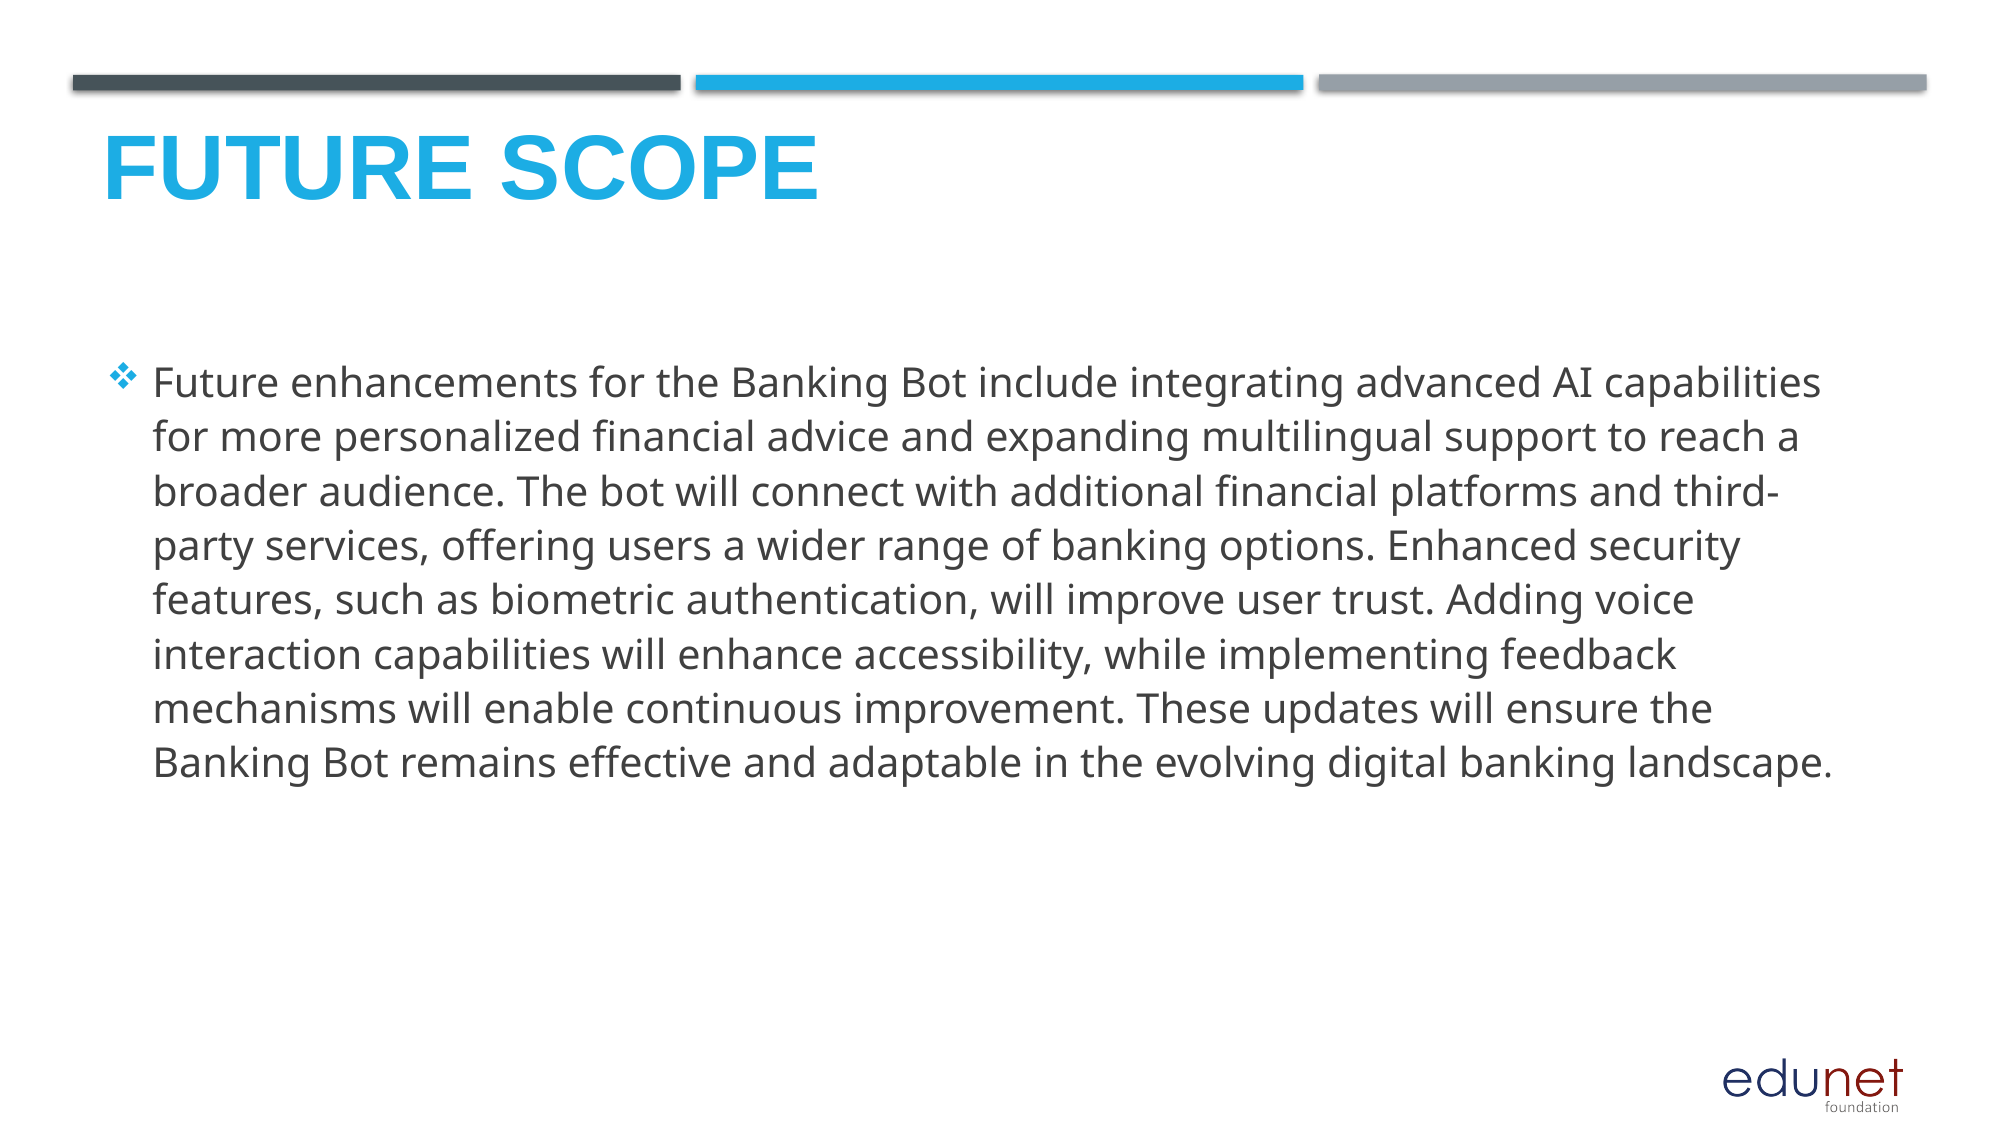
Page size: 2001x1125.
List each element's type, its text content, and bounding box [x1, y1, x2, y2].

list Future enhancements for the Banking Bot include integrating advanced AI capabilities for more personalized financial advice and expanding multilingual support to reach a broader audience. The bot will connect with additional financial platforms and third-party services, offering users a wider range of banking options. Enhanced security features, such as biometric authentication, will improve user trust. Adding voice interaction capabilities will enhance accessibility, while implementing feedback mechanisms will enable continuous improvement. These updates will ensure the Banking Bot remains effective and adaptable in the evolving digital banking landscape. [91, 275, 1894, 814]
picture [1719, 1056, 1905, 1116]
text_box Future scope [87, 138, 1898, 226]
